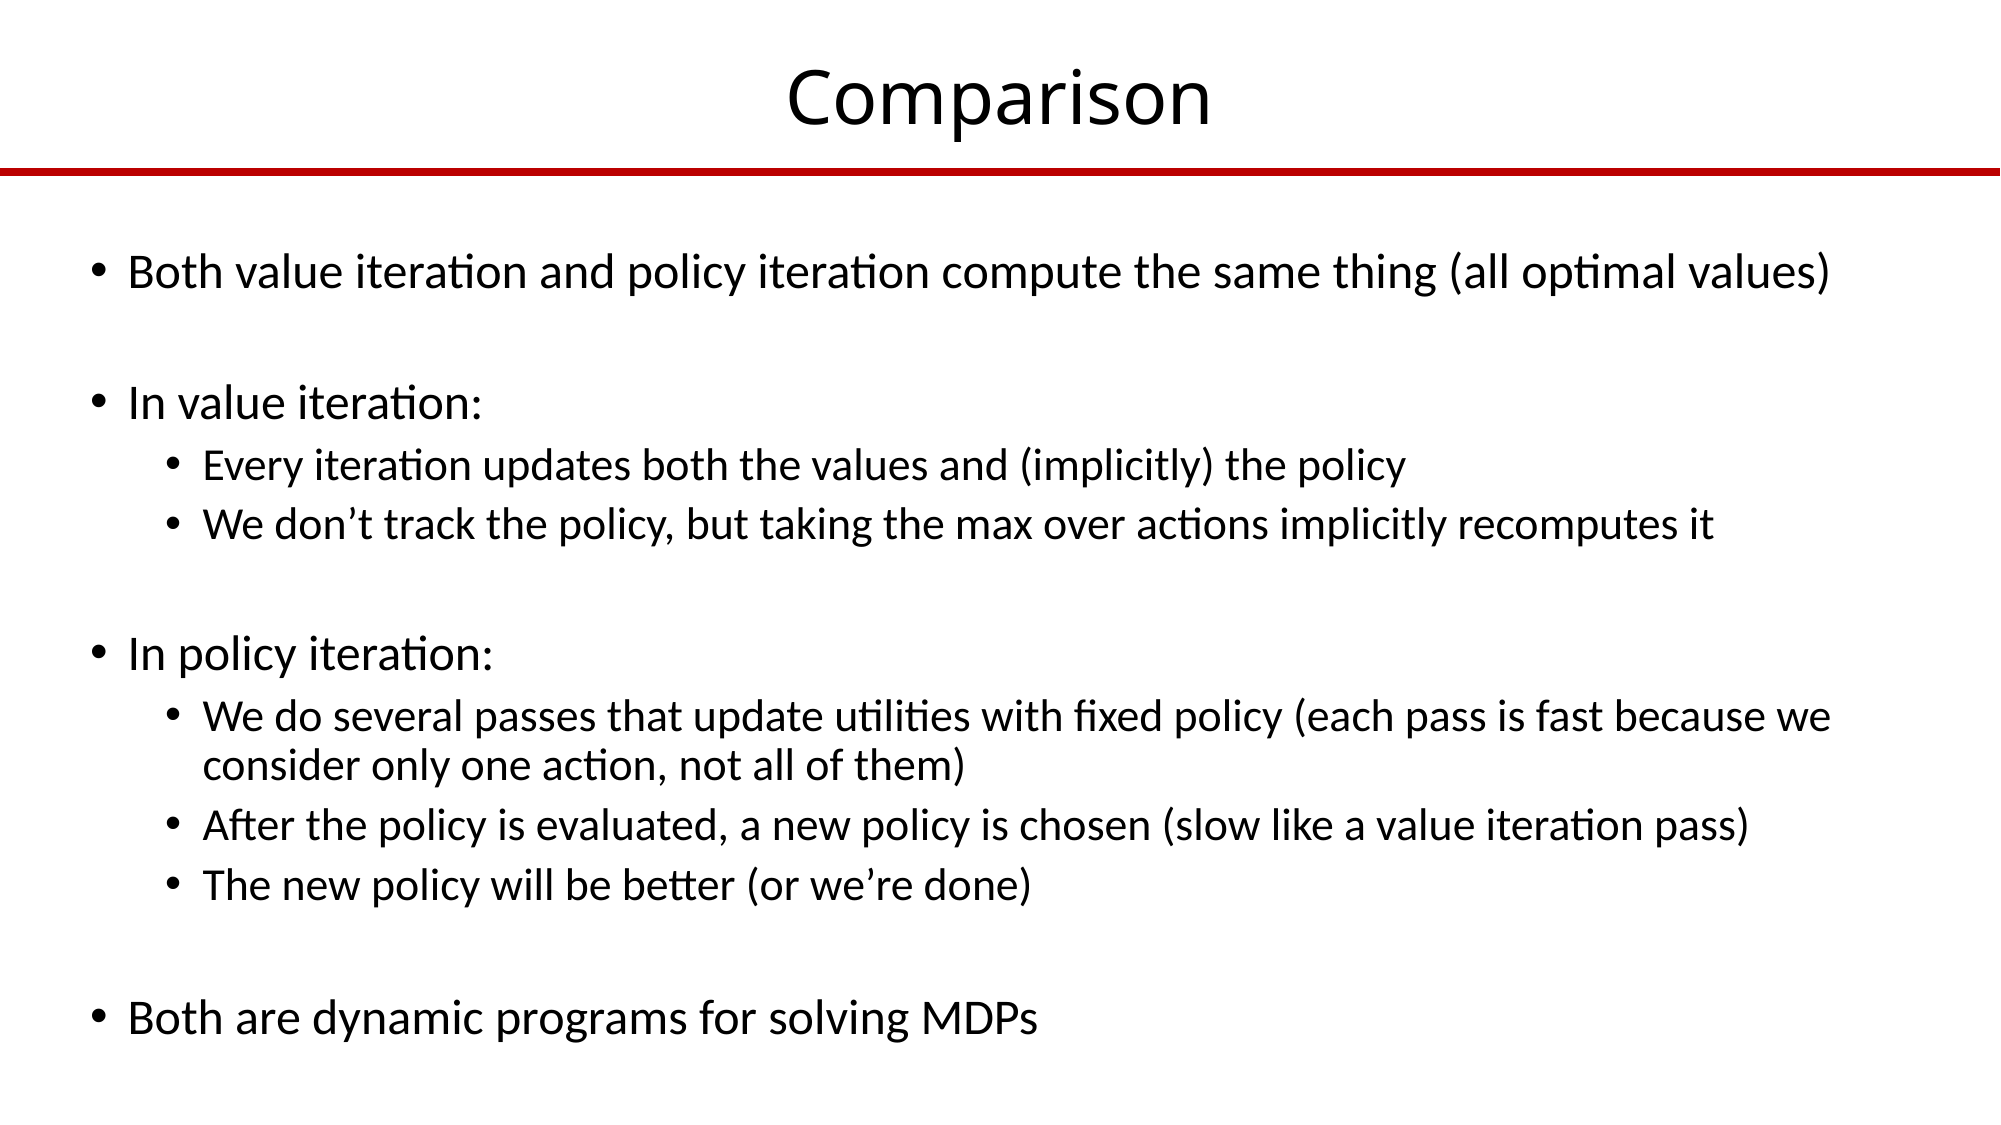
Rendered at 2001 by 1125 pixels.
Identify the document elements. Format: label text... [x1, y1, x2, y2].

title Comparison [137, 50, 1863, 150]
list Both value iteration and policy iteration compute the same thing (all optimal values) In value iteration: Every iteration updates both the values and (implicitly) the policy We don’t track the policy, but taking the max over actions implicitly recomputes it In policy iteration: We do several passes that update utilities with fixed policy (each pass is fast because we consider only one action, not all of them) After the policy is evaluated, a new policy is chosen (slow like a value iteration pass) The new policy will be better (or we’re done) Both are dynamic programs for solving MDPs [75, 237, 1913, 1100]
